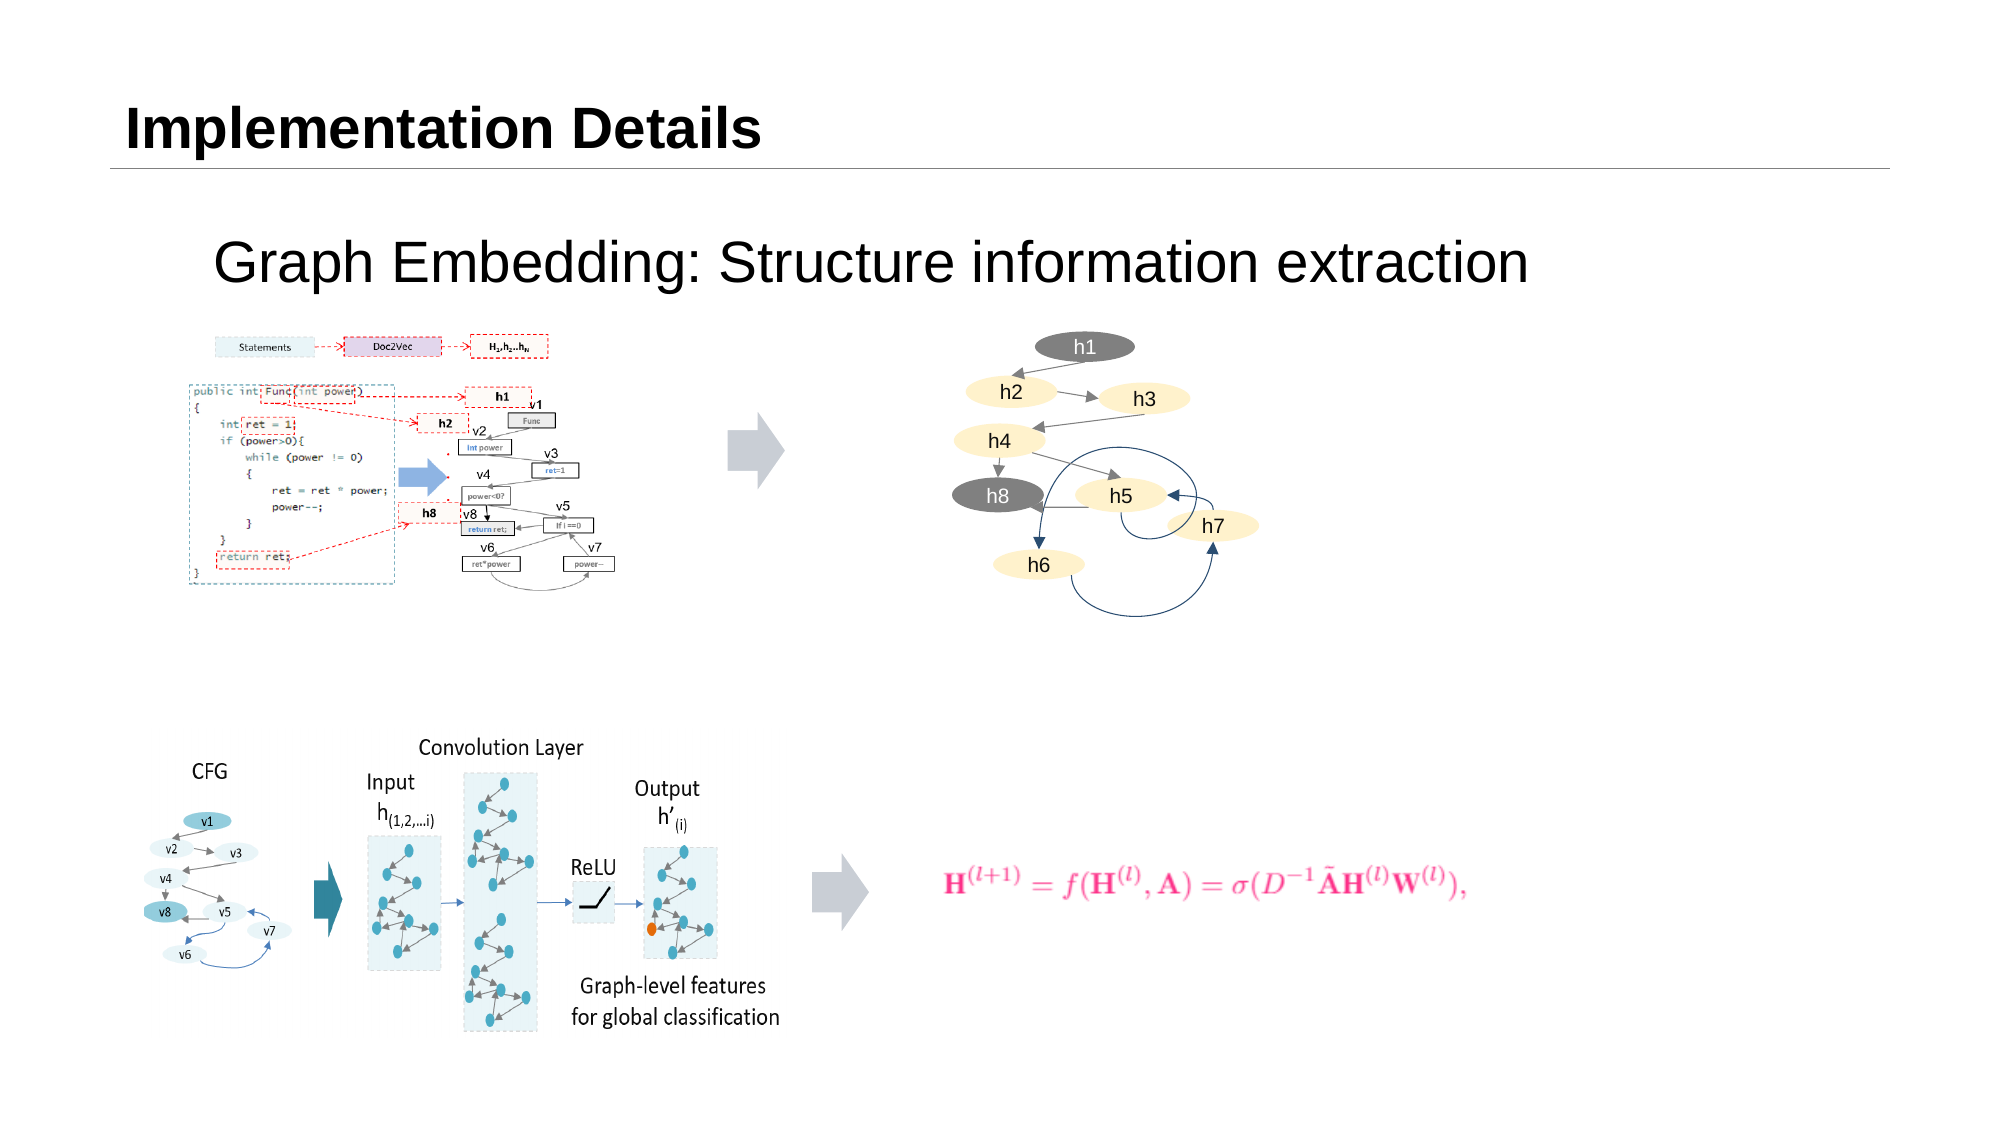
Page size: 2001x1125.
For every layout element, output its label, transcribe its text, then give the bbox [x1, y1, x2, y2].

title Implementation Details [109, 0, 1890, 169]
picture [144, 728, 787, 1038]
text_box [951, 331, 1260, 580]
text_box [725, 404, 788, 497]
picture [872, 848, 1504, 919]
picture [177, 331, 623, 593]
text_box [809, 846, 872, 939]
text_box Graph Embedding: Structure information extraction [198, 217, 1547, 302]
